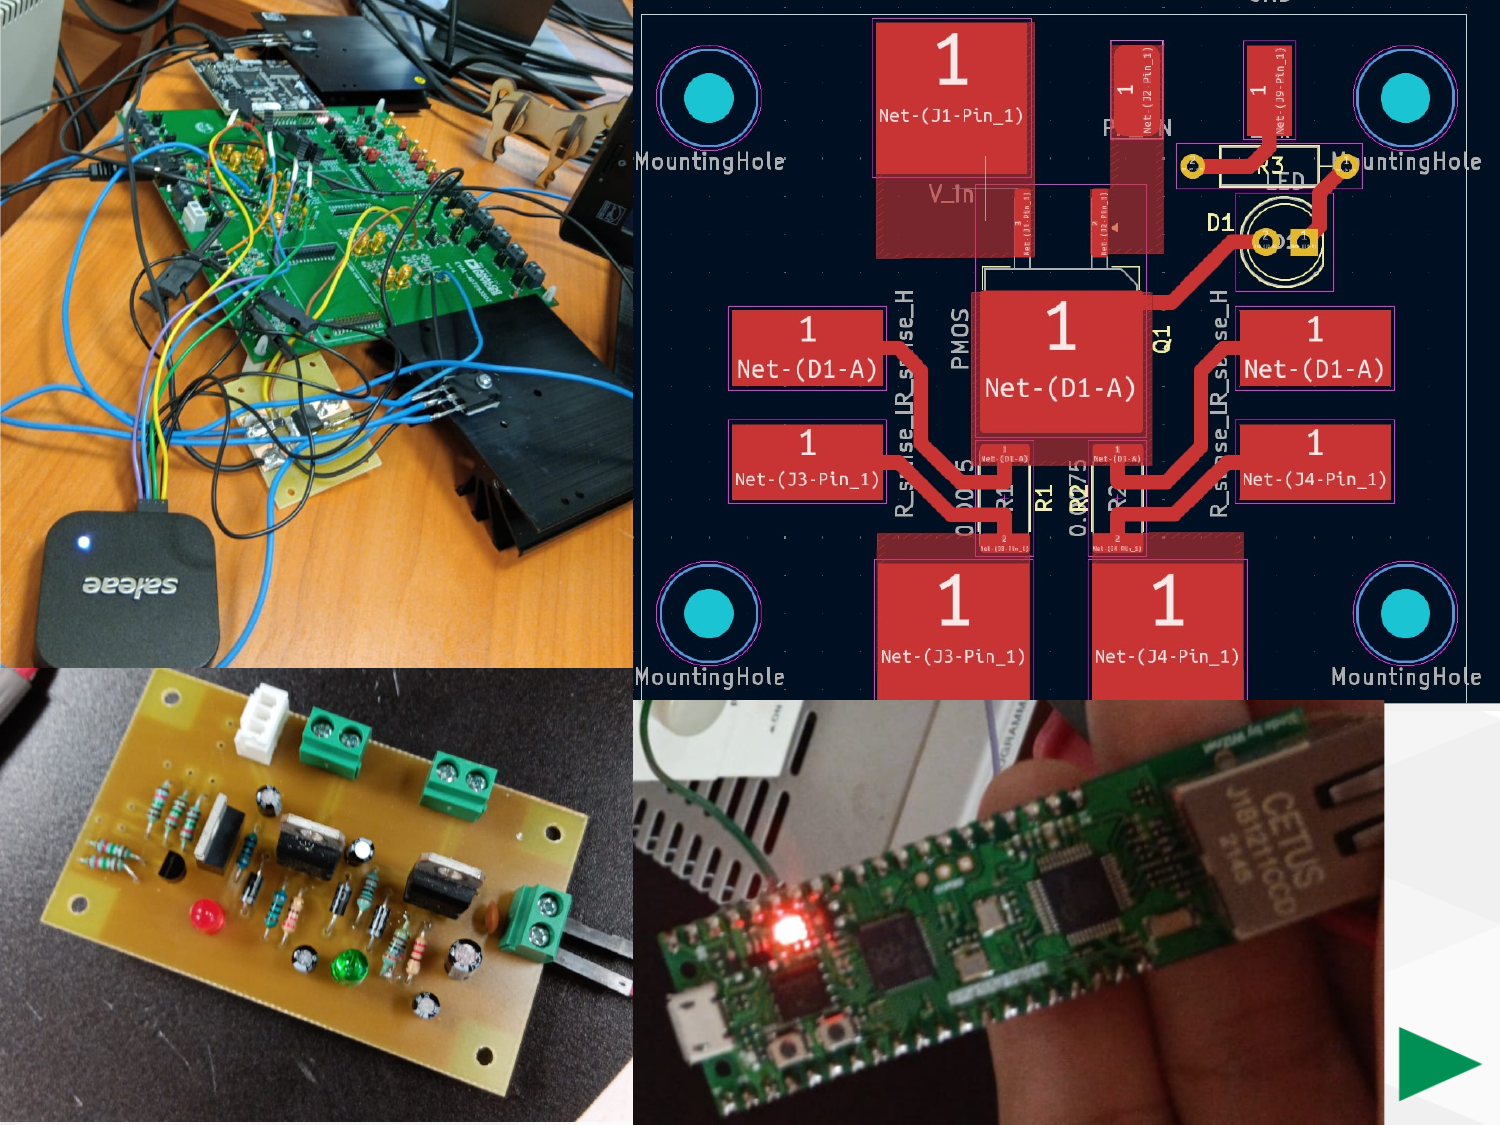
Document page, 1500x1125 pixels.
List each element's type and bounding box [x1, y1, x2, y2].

picture [0, 0, 1500, 1125]
slide_number [1393, 1035, 1459, 1095]
